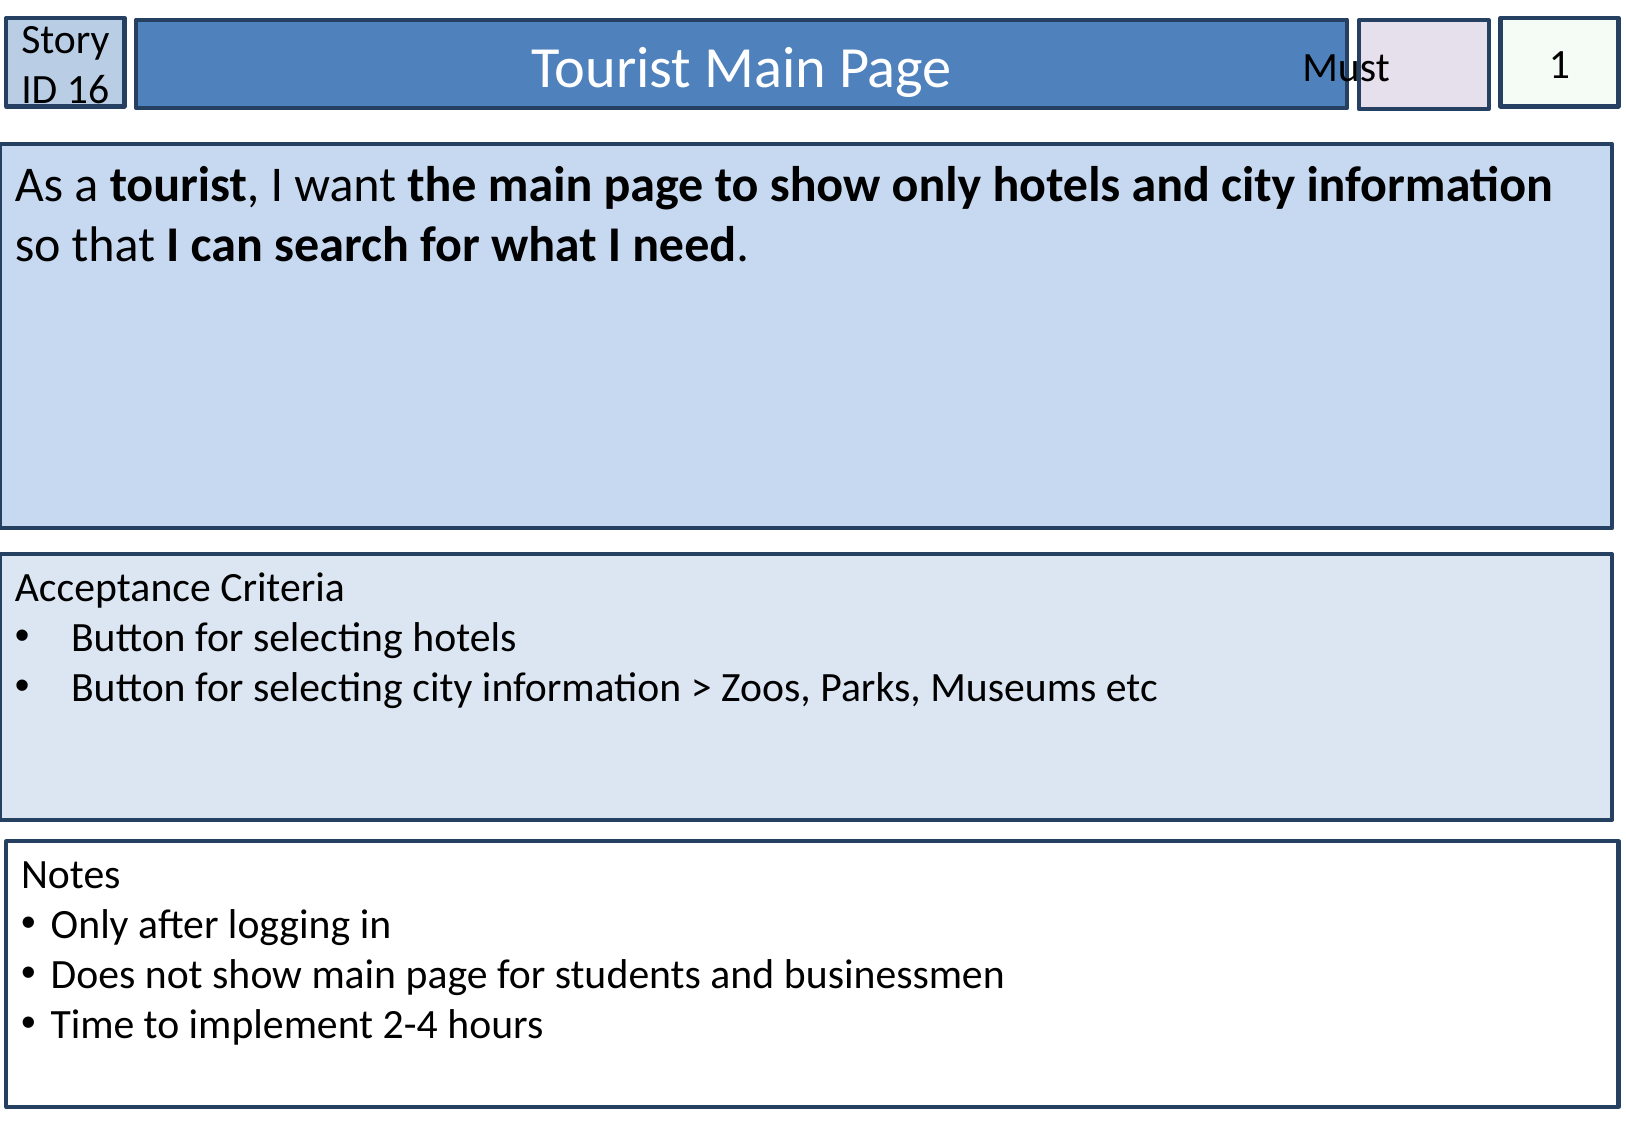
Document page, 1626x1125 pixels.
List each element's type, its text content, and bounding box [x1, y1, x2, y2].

text_box Tourist Main Page [134, 18, 1349, 110]
text_box Notes Only after logging in Does not show main page for students and businessmen Time to implement 2-4 hours [4, 839, 1621, 1109]
text_box Story ID 16 [4, 16, 127, 109]
text_box Acceptance Criteria Button for selecting hotels Button for selecting city information > Zoos, Parks, Museums etc [0, 552, 1614, 822]
text_box Must [1357, 18, 1491, 111]
text_box As a tourist, I want the main page to show only hotels and city information so that I can search for what I need. [0, 142, 1614, 530]
text_box 1 [1498, 16, 1621, 109]
